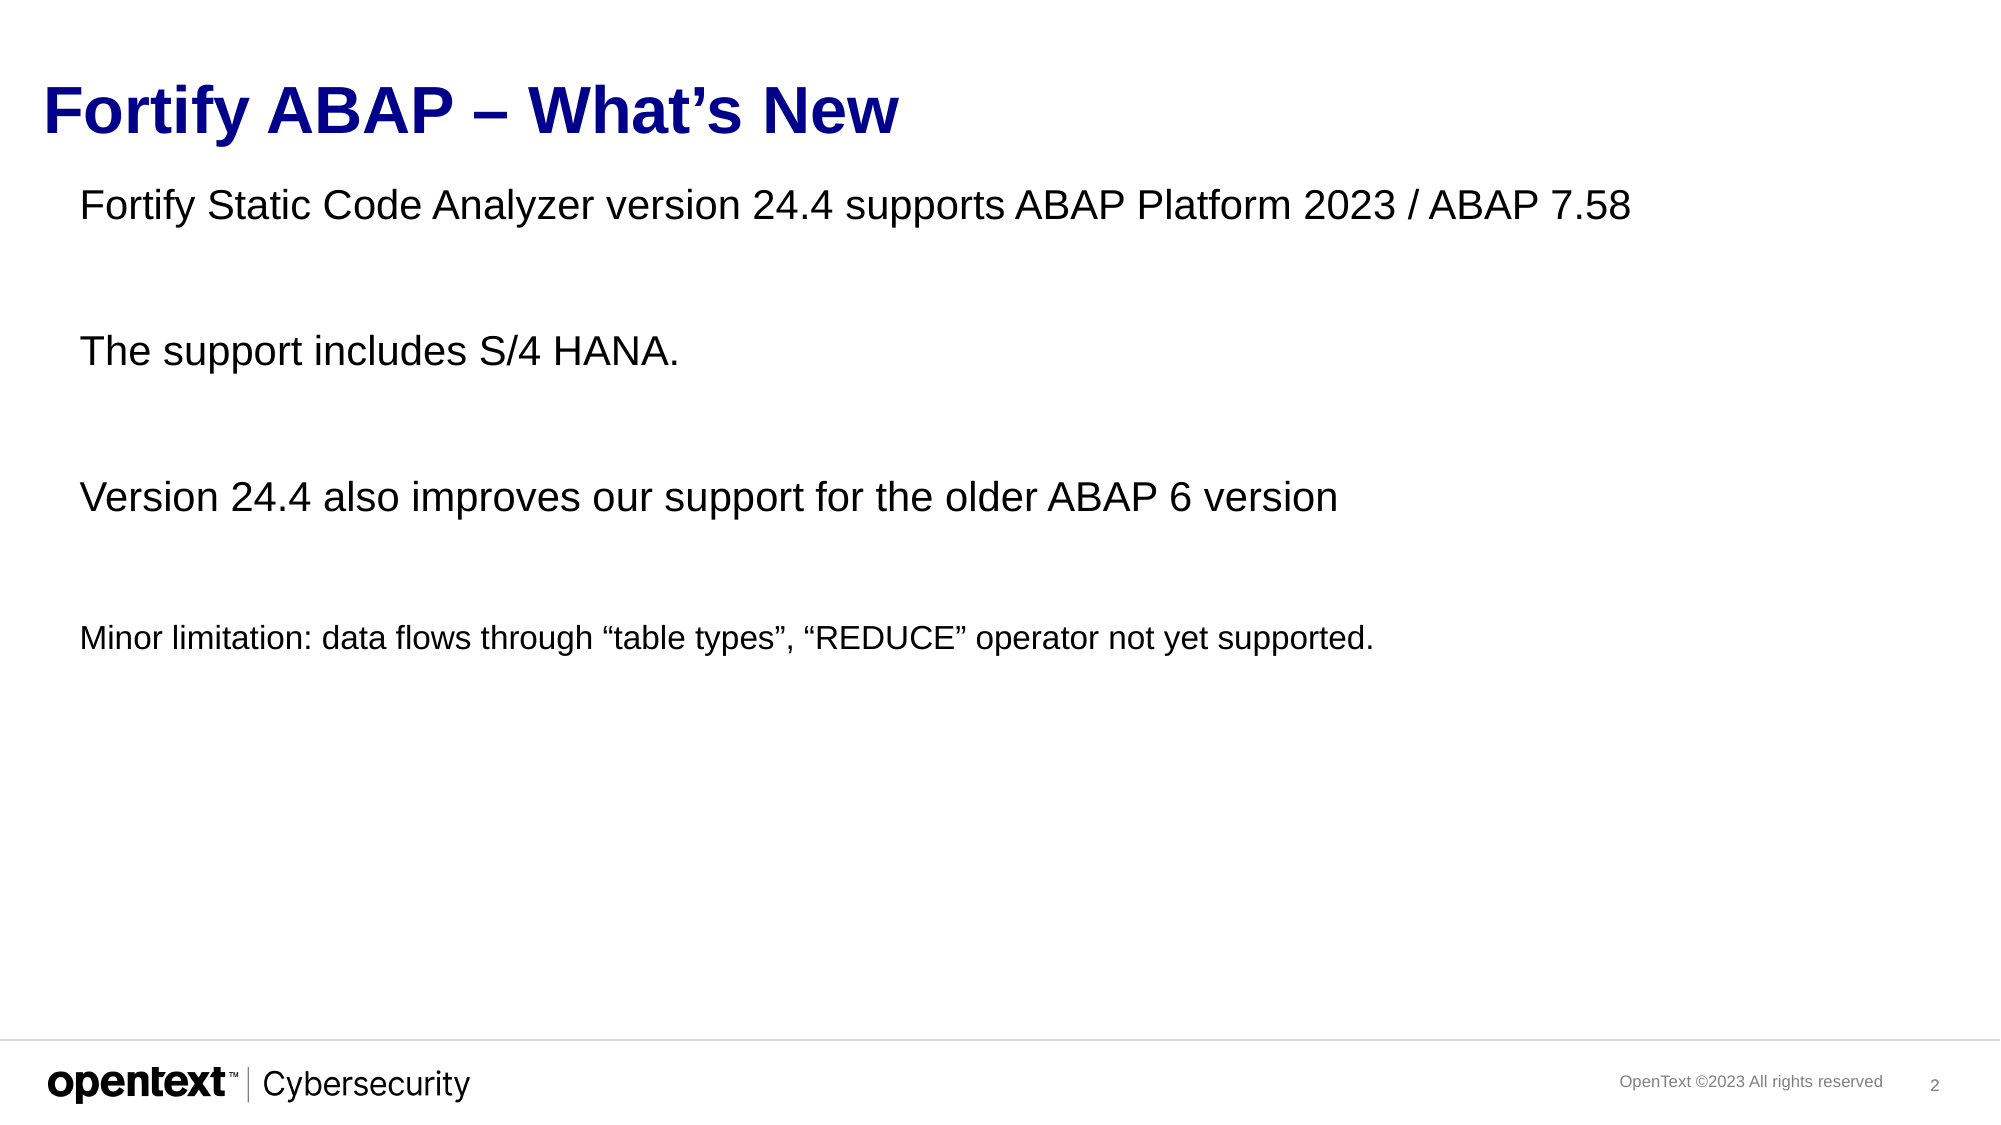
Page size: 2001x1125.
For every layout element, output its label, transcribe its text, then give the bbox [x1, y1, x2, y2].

text_box Fortify Static Code Analyzer version 24.4 supports ABAP Platform 2023 / ABAP 7.58 The support includes S/4 HANA. Version 24.4 also improves our support for the older ABAP 6 version Minor limitation: data flows through “table types”, “REDUCE” operator not yet supported. [64, 170, 1957, 664]
picture [48, 1067, 470, 1104]
title Fortify ABAP – What’s New [43, 24, 1955, 185]
